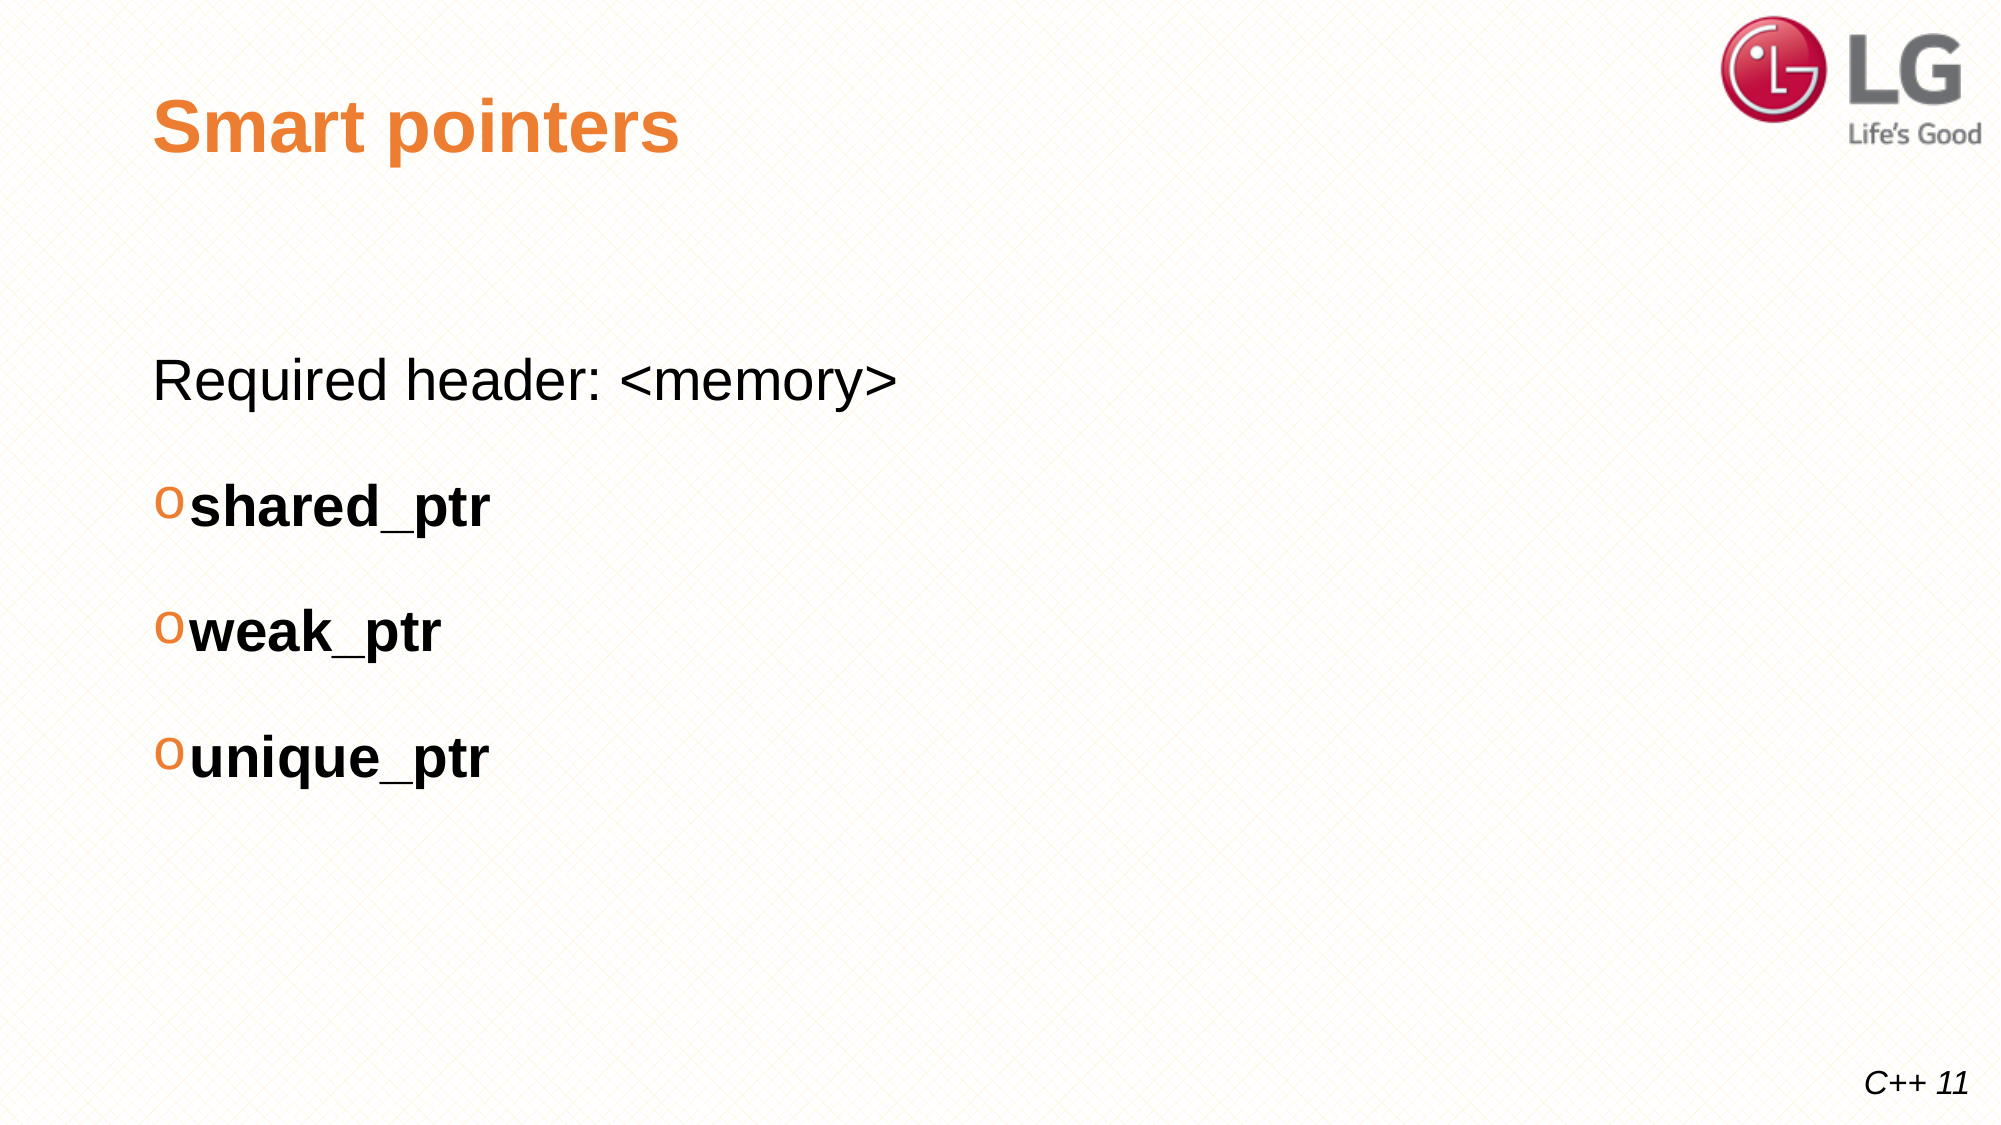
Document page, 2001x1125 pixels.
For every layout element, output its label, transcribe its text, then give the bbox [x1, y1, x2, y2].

list Required header: <memory> shared_ptr weak_ptr unique_ptr [137, 299, 1863, 1014]
picture [1704, 0, 2000, 164]
title Smart pointers [137, 59, 752, 197]
